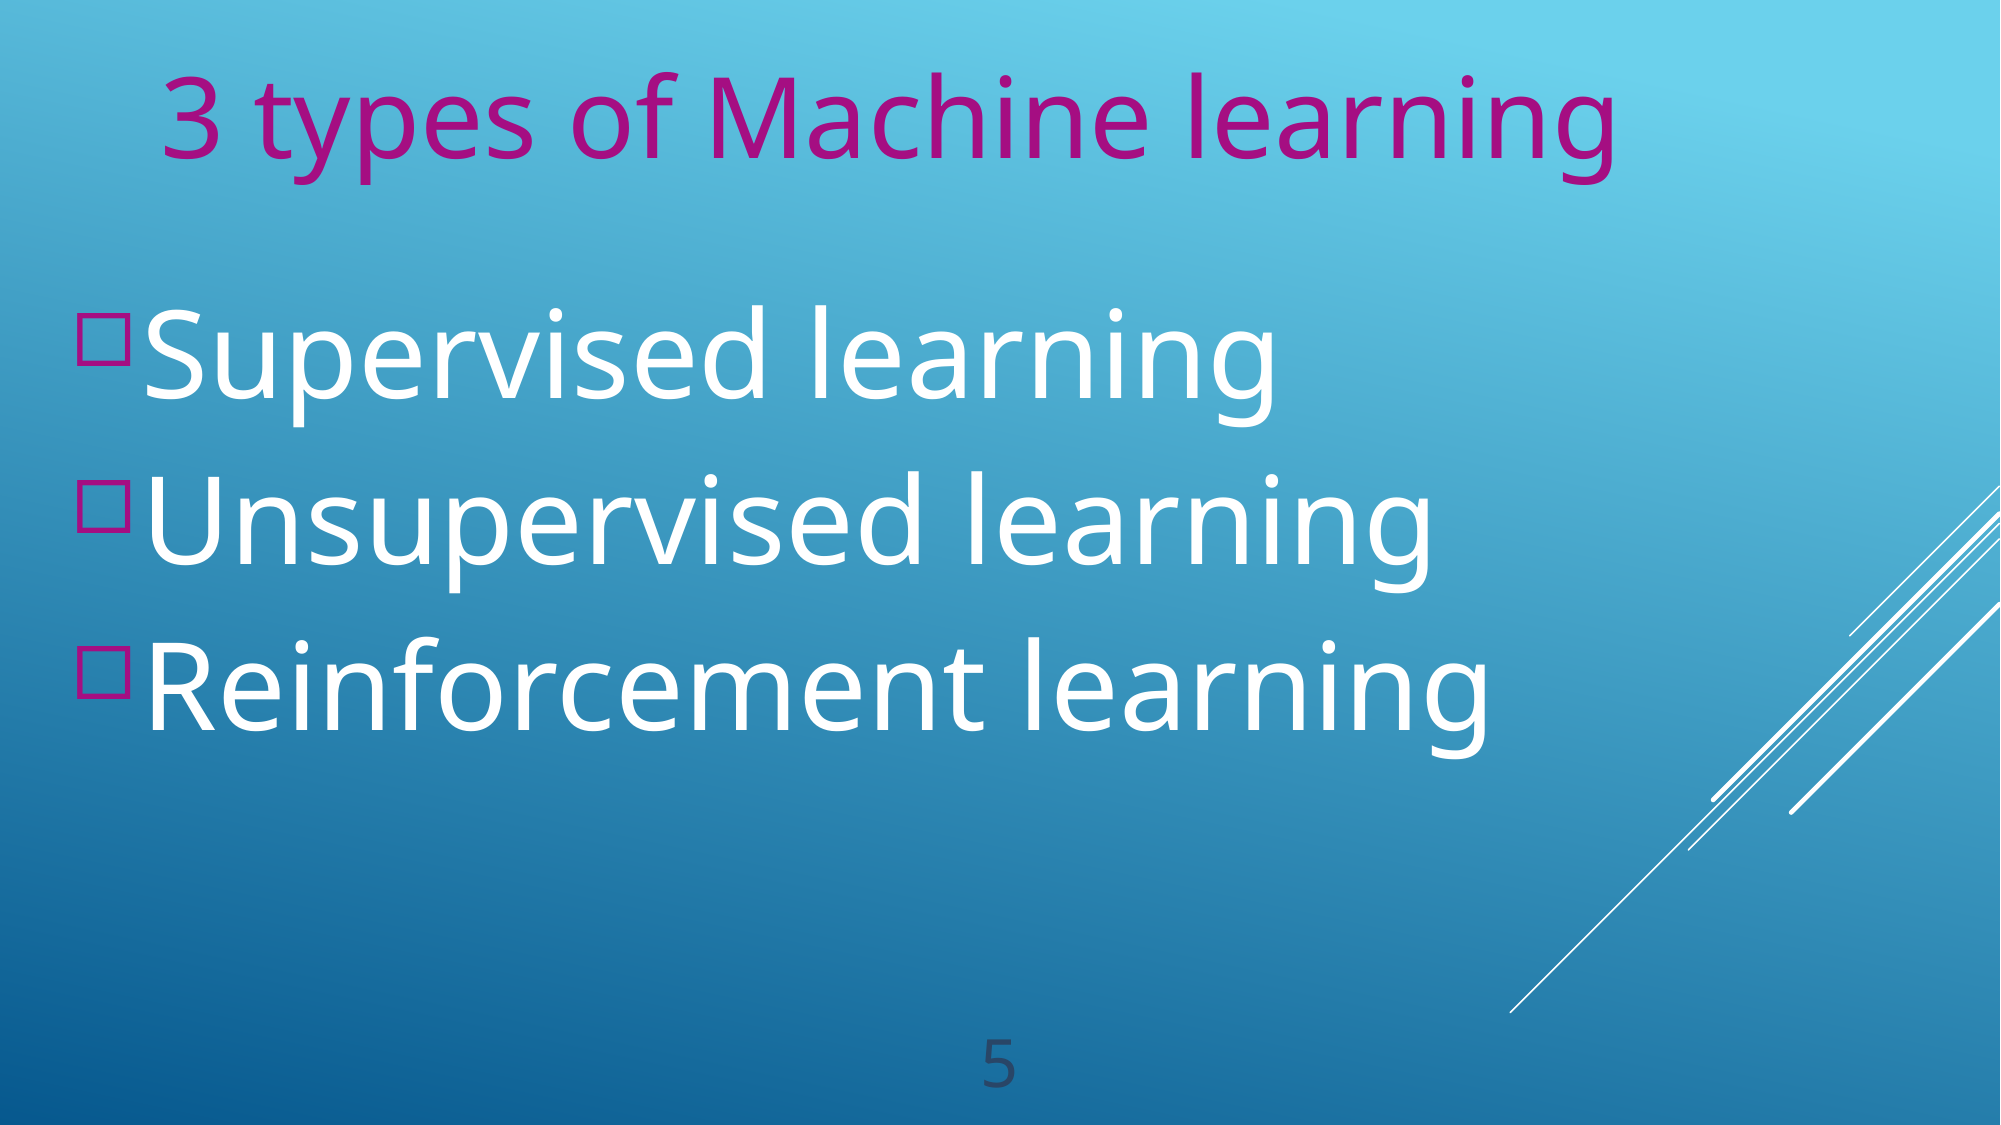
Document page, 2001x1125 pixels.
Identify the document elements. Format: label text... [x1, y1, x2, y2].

slide_number 5 [941, 1010, 1059, 1125]
text_box 3 types of Machine learning [145, 38, 1820, 187]
text_box Supervised learning Unsupervised learning Reinforcement learning [56, 268, 1787, 1010]
